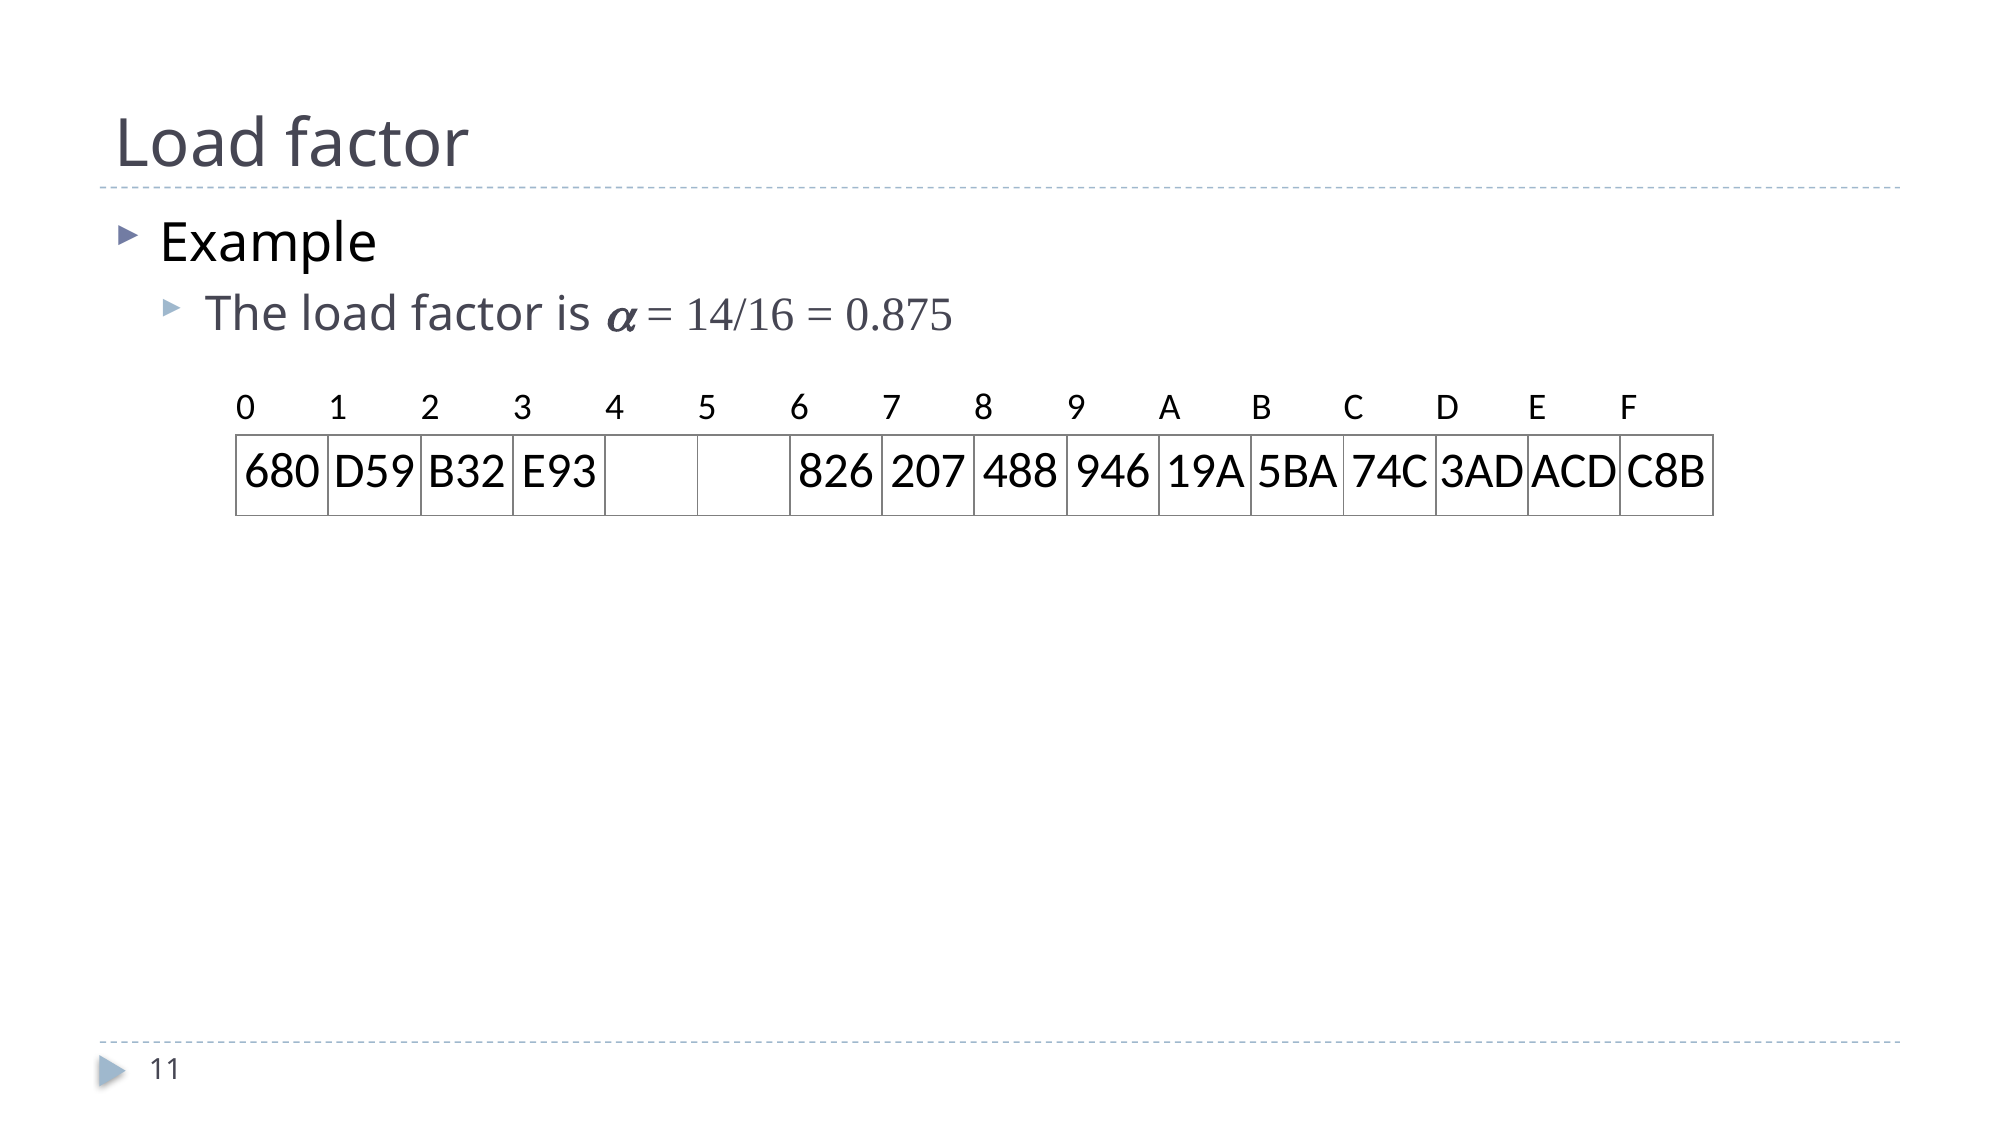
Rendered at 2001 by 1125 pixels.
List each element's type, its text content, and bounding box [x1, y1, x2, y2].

table_header C [1343, 386, 1436, 434]
table_cell 826 [791, 436, 881, 515]
table_header 4 [605, 386, 697, 434]
table_cell 488 [975, 436, 1066, 515]
table_cell 19A [1160, 436, 1250, 515]
table_header 2 [421, 386, 513, 434]
table_header 0 [236, 386, 328, 434]
table_cell E93 [514, 436, 604, 515]
title Load factor [99, 24, 1900, 188]
table_header F [1620, 386, 1713, 434]
table_cell ACD [1529, 436, 1619, 515]
table_header 3 [513, 386, 605, 434]
table_cell B32 [422, 436, 512, 515]
table_header 6 [790, 386, 882, 434]
table_header B [1251, 386, 1343, 434]
table_cell [606, 436, 697, 515]
table_cell 946 [1068, 436, 1158, 515]
table_cell D59 [329, 436, 420, 515]
table_header 1 [328, 386, 421, 434]
table_header 8 [974, 386, 1067, 434]
table_cell 5BA [1252, 436, 1343, 515]
slide_number 11 [133, 1042, 568, 1103]
list Example The load factor is a = 14/16 = 0.875 [99, 200, 1900, 1006]
table_cell 3AD [1437, 436, 1527, 515]
table_cell 74C [1344, 436, 1435, 515]
table_header 5 [697, 386, 790, 434]
table_cell 680 [237, 436, 327, 515]
table_header A [1159, 386, 1251, 434]
table_header D [1436, 386, 1528, 434]
table_cell [698, 436, 789, 515]
table_cell C8B [1621, 436, 1712, 515]
table_header 9 [1067, 386, 1159, 434]
table_cell 207 [883, 436, 973, 515]
table_header 7 [882, 386, 974, 434]
table_header E [1528, 386, 1620, 434]
